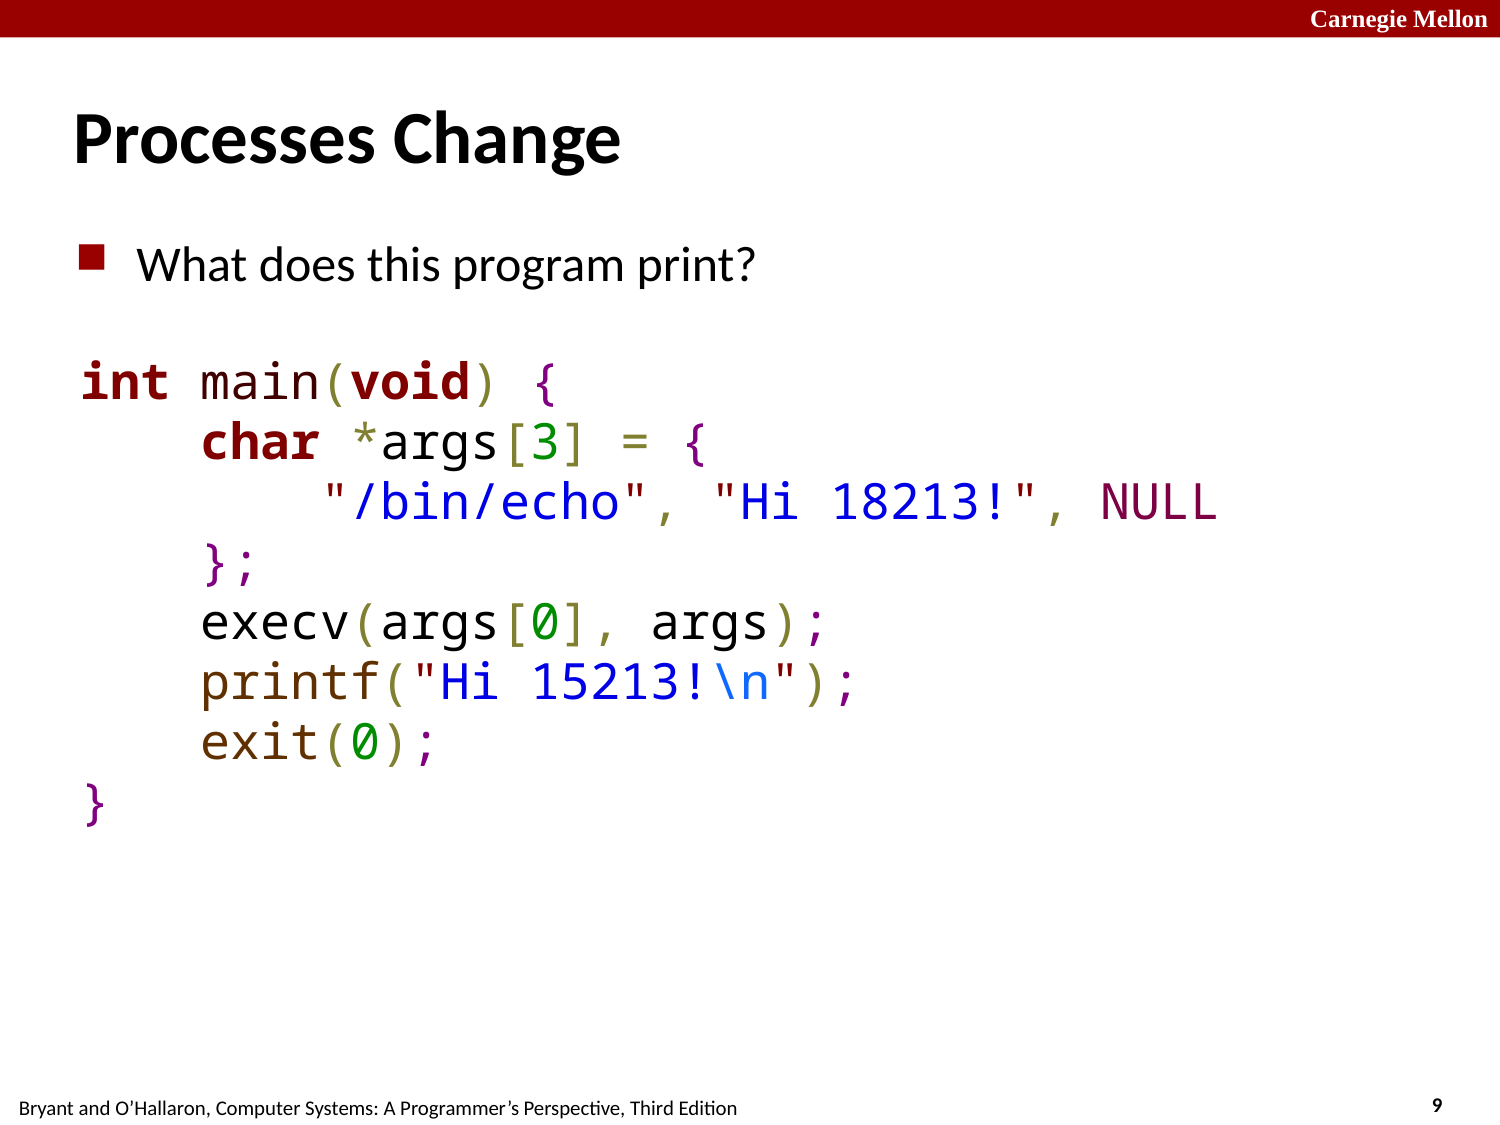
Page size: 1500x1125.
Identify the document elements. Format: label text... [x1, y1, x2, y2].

list What does this program print? int main(void) { char *args[3] = { "/bin/echo", "Hi 18213!", NULL }; execv(args[0], args); printf("Hi 15213!\n"); exit(0); } [64, 223, 1361, 1040]
title Processes Change [58, 71, 1305, 197]
